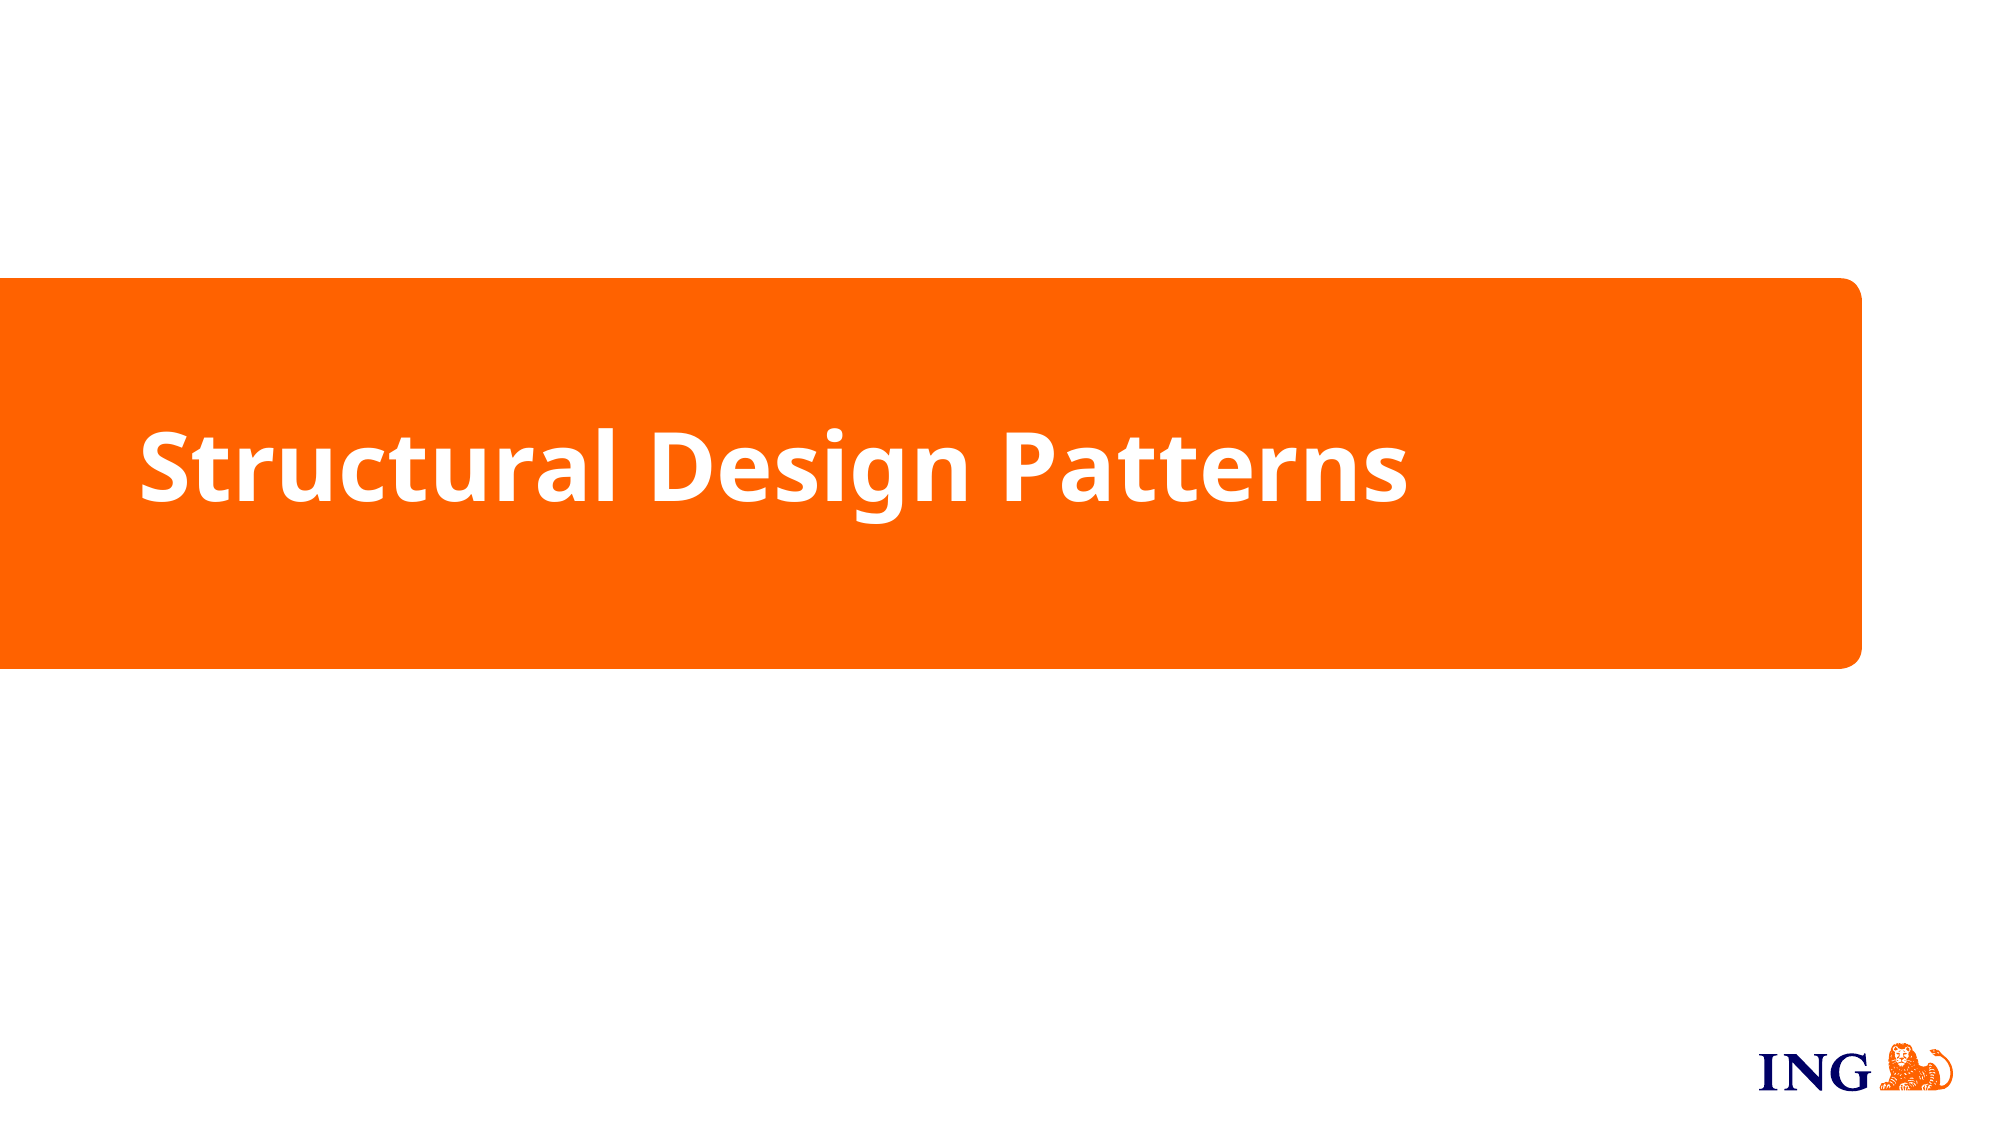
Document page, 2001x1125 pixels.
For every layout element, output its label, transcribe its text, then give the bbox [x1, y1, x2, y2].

title Structural Design Patterns [138, 278, 1830, 667]
